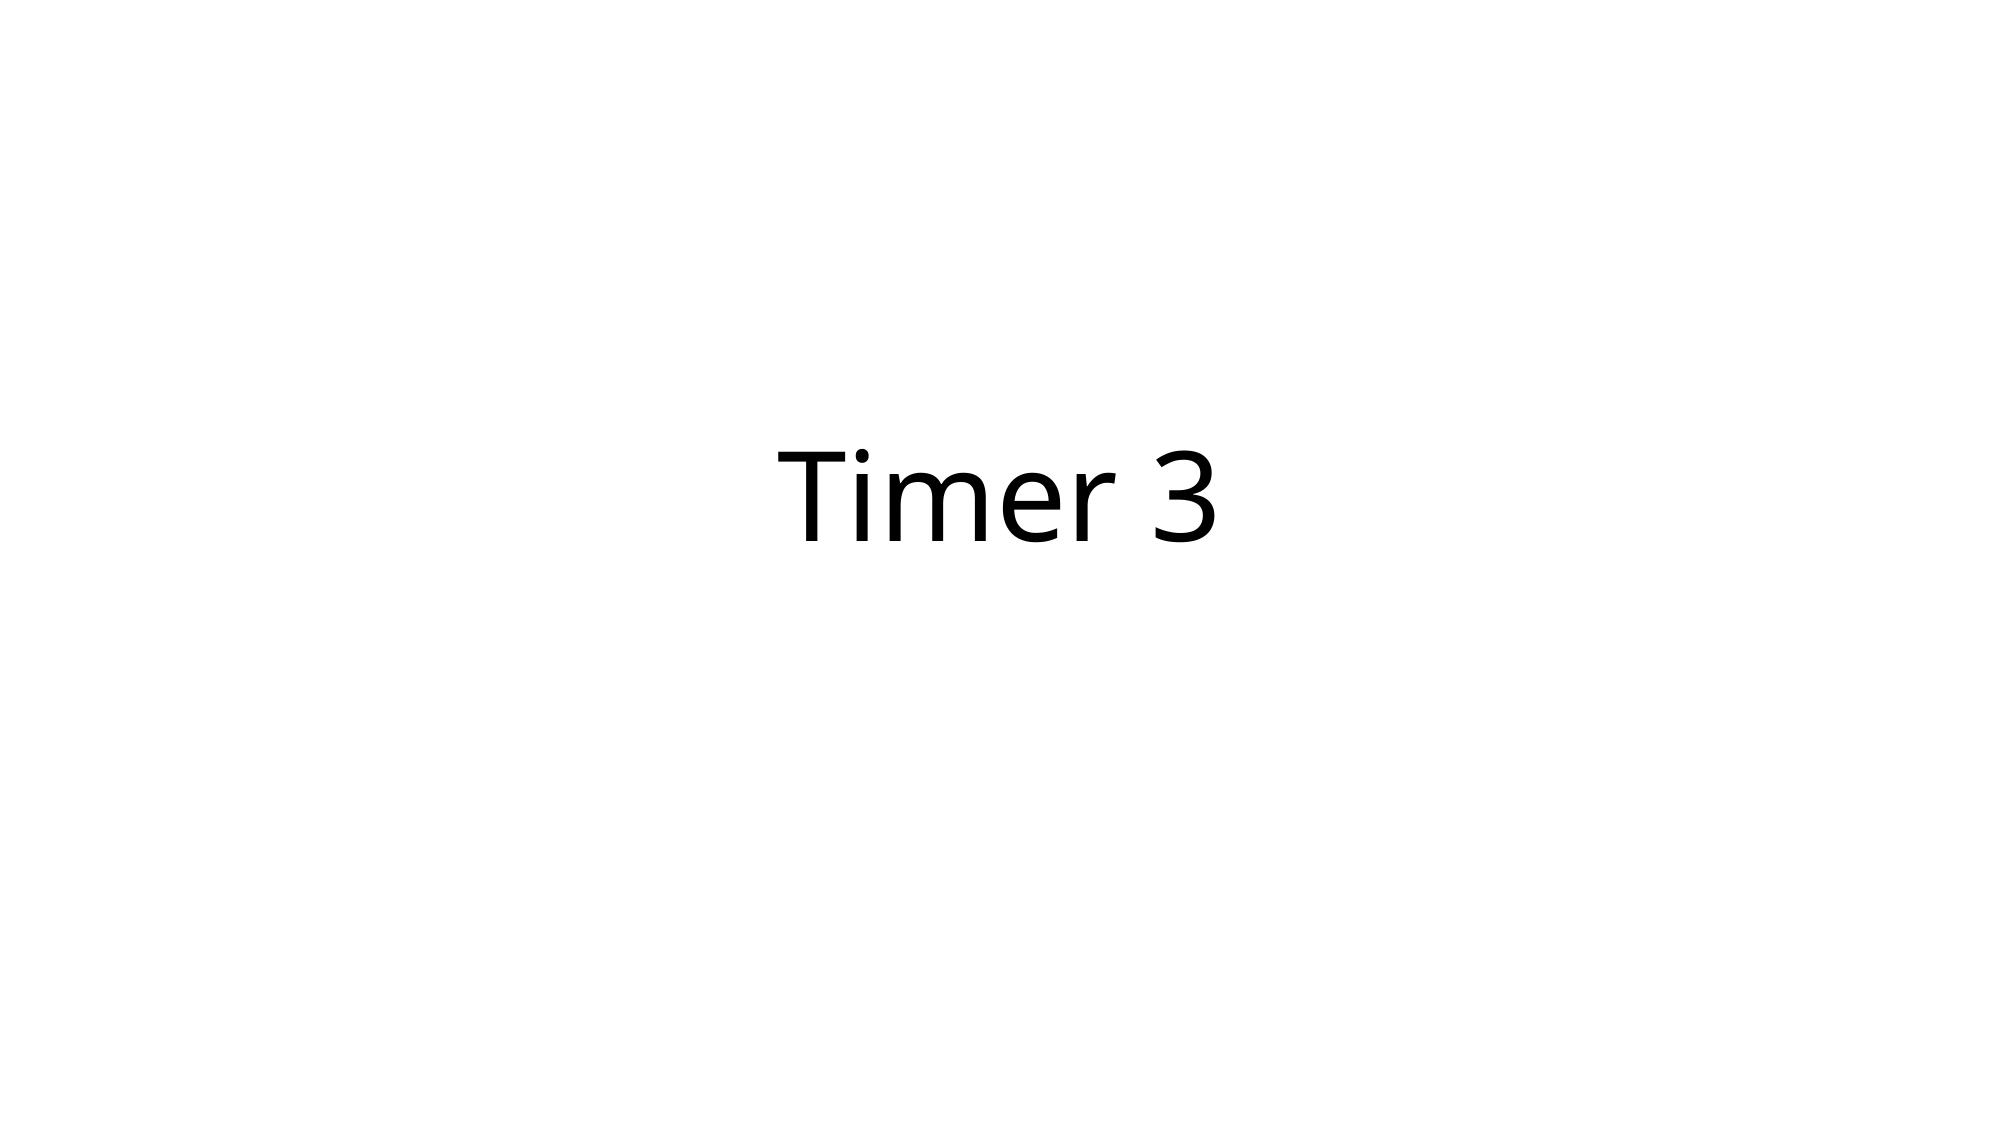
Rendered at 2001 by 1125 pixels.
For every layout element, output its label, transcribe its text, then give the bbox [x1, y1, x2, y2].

title Timer 3 [249, 184, 1750, 576]
